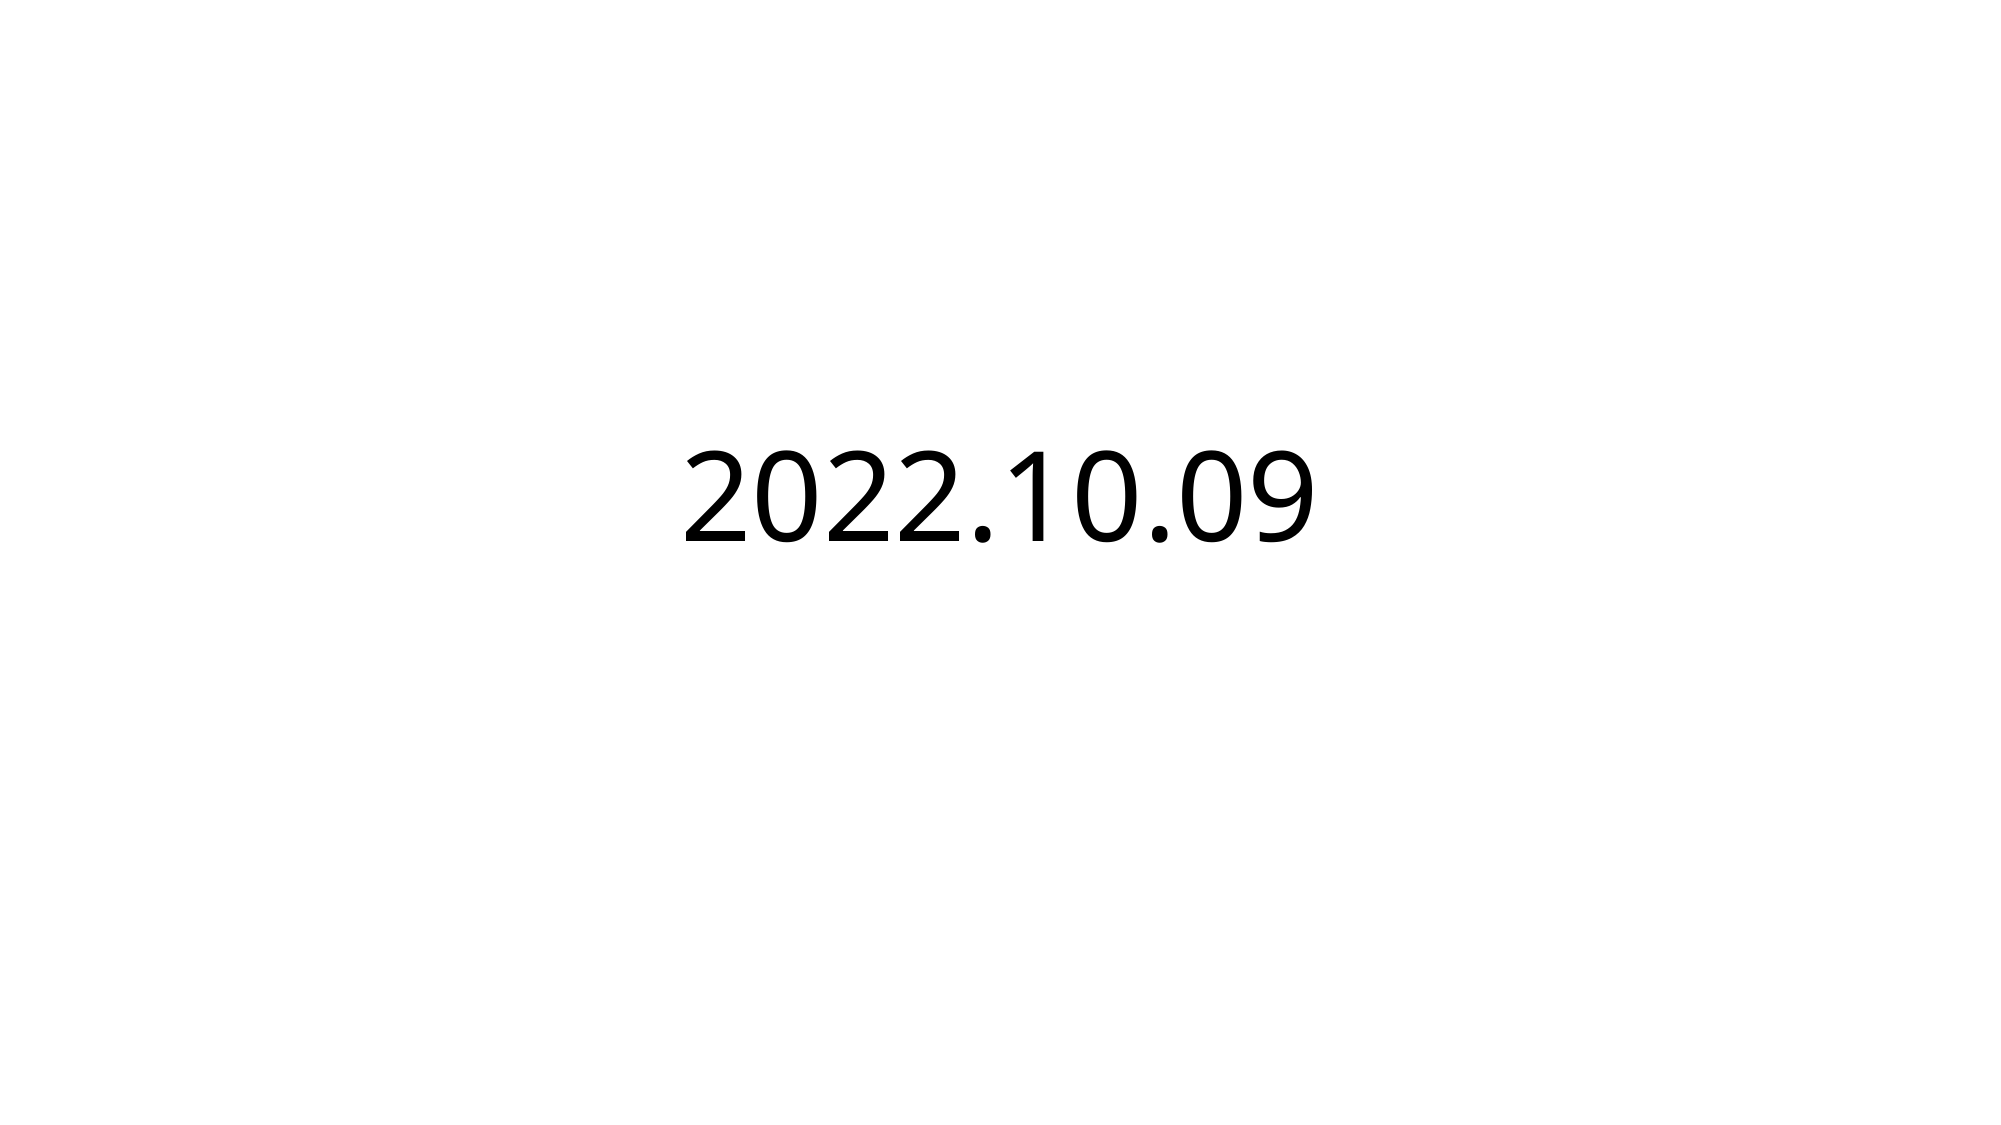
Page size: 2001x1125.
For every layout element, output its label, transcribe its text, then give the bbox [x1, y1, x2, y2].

title 2022.10.09 [249, 184, 1750, 576]
